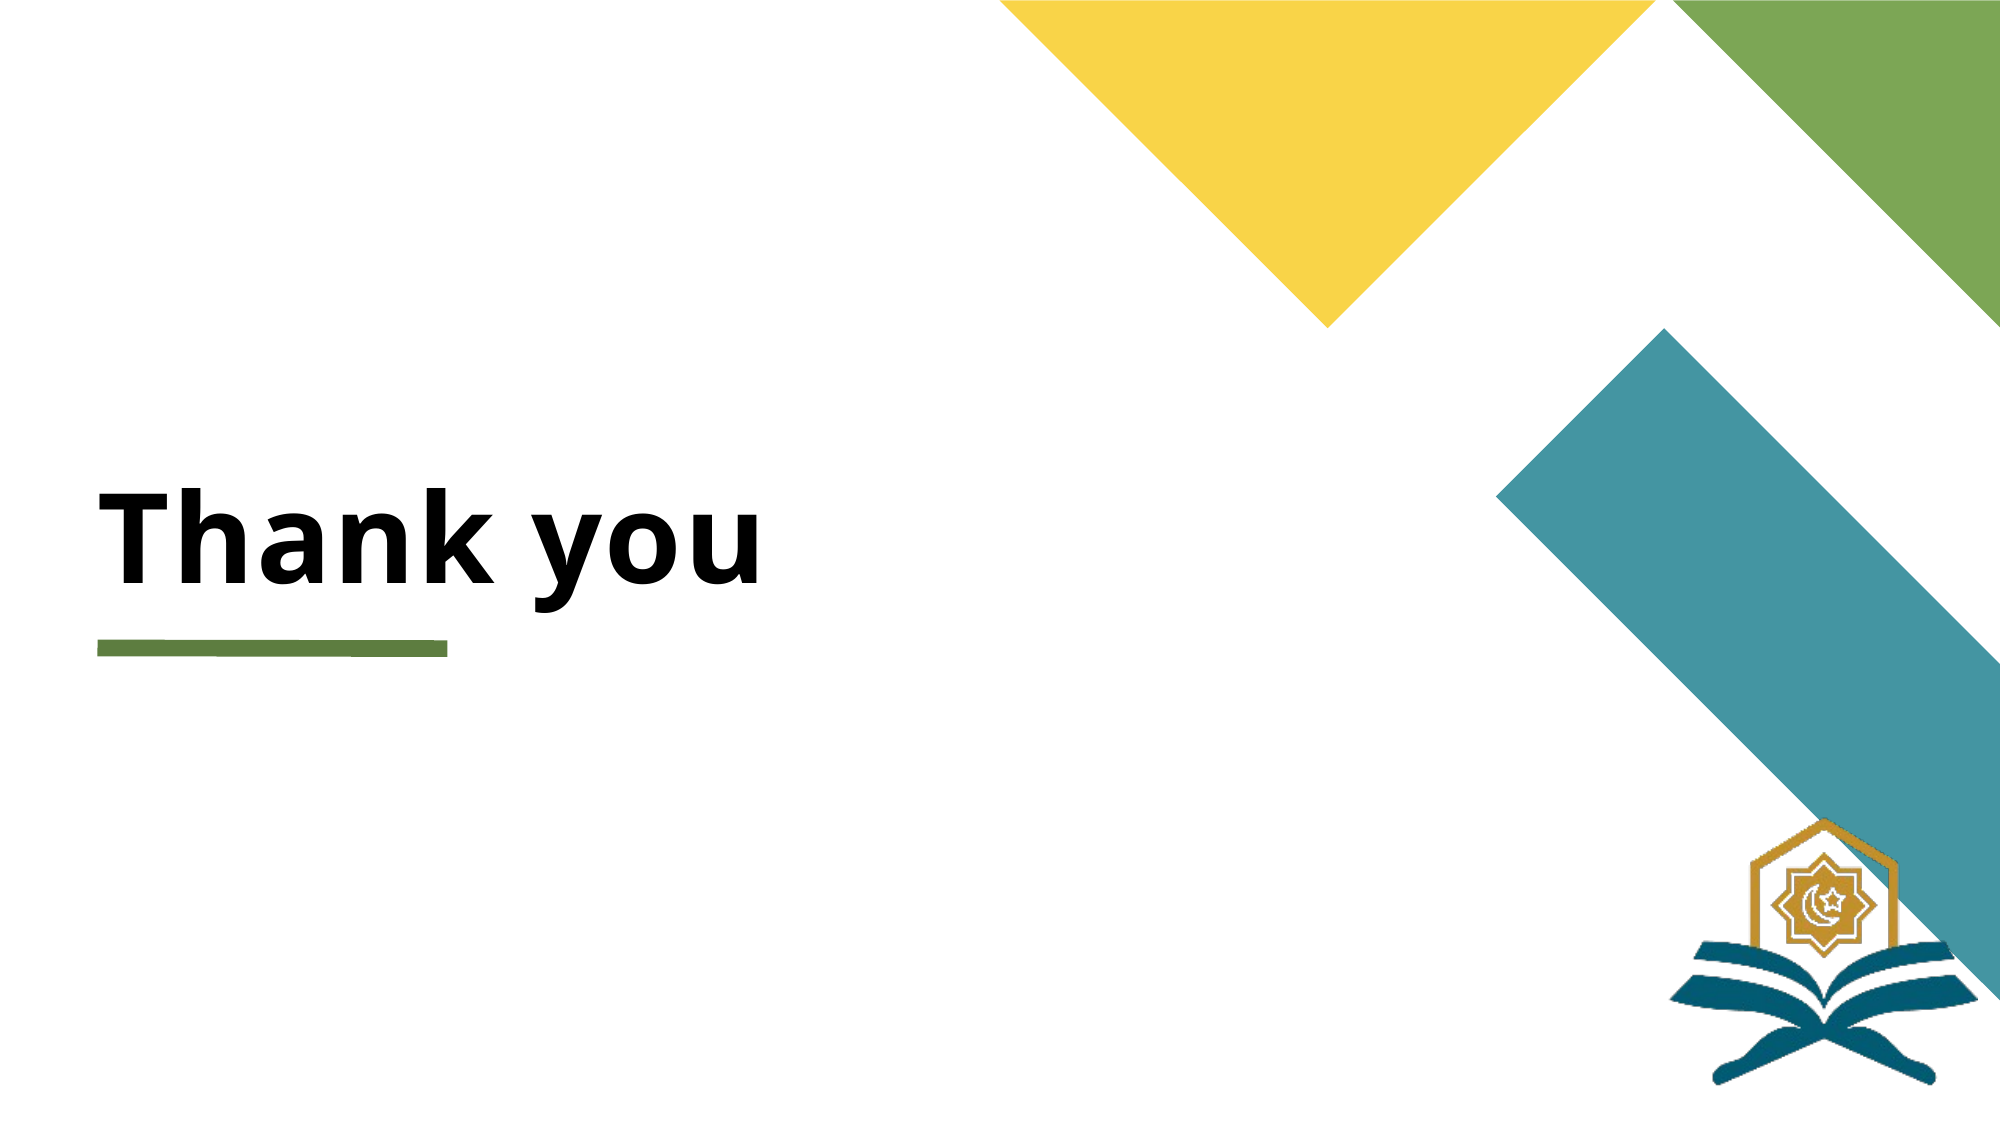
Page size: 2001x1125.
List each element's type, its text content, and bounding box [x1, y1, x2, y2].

title Thank you [97, 67, 998, 608]
picture [1666, 812, 1978, 1090]
